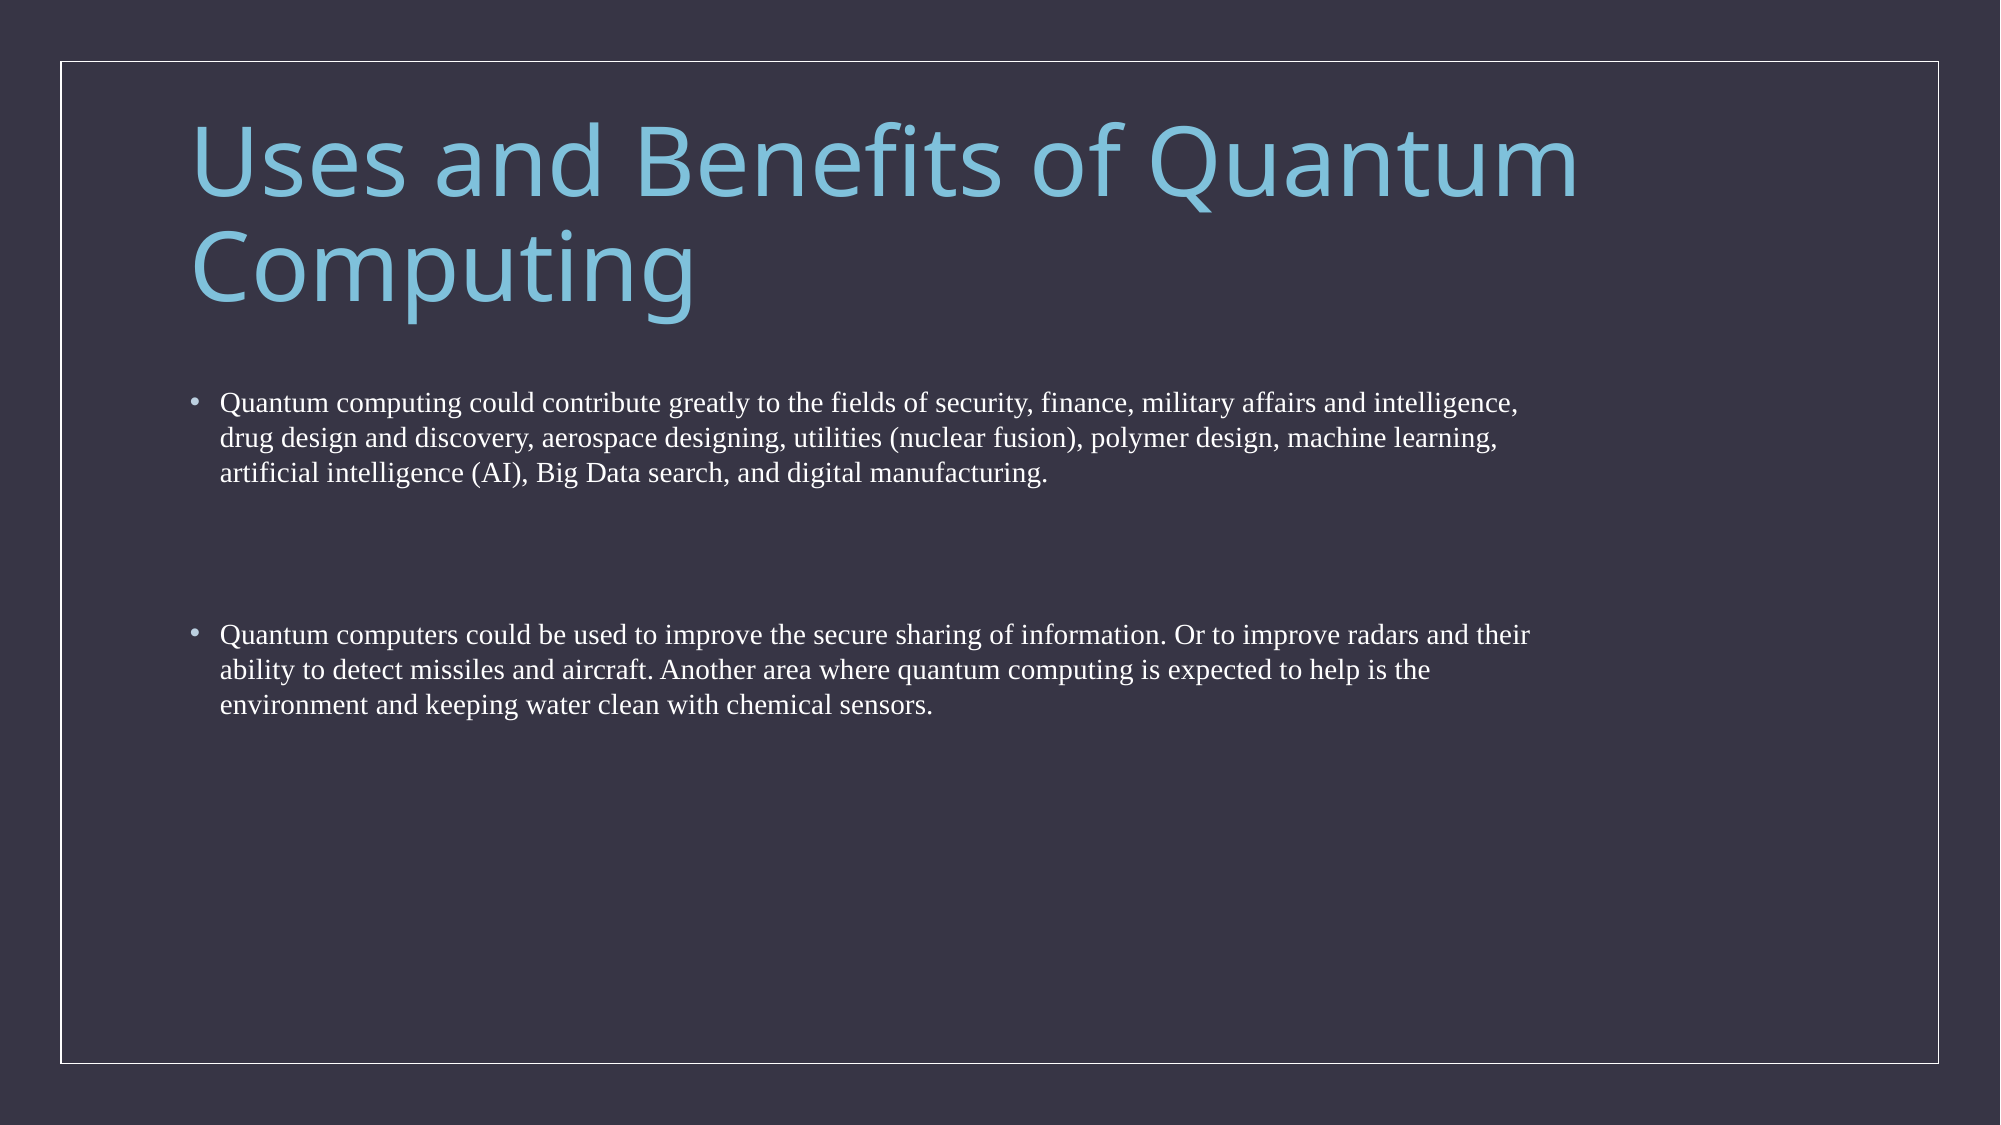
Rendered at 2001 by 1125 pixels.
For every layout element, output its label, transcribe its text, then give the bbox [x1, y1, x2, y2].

title Uses and Benefits of Quantum Computing [174, 105, 1825, 331]
list Quantum computing could contribute greatly to the fields of security, finance, military affairs and intelligence, drug design and discovery, aerospace designing, utilities (nuclear fusion), polymer design, machine learning, artificial intelligence (AI), Big Data search, and digital manufacturing. Quantum computers could be used to improve the secure sharing of information. Or to improve radars and their ability to detect missiles and aircraft. Another area where quantum computing is expected to help is the environment and keeping water clean with chemical sensors. [174, 375, 1582, 969]
